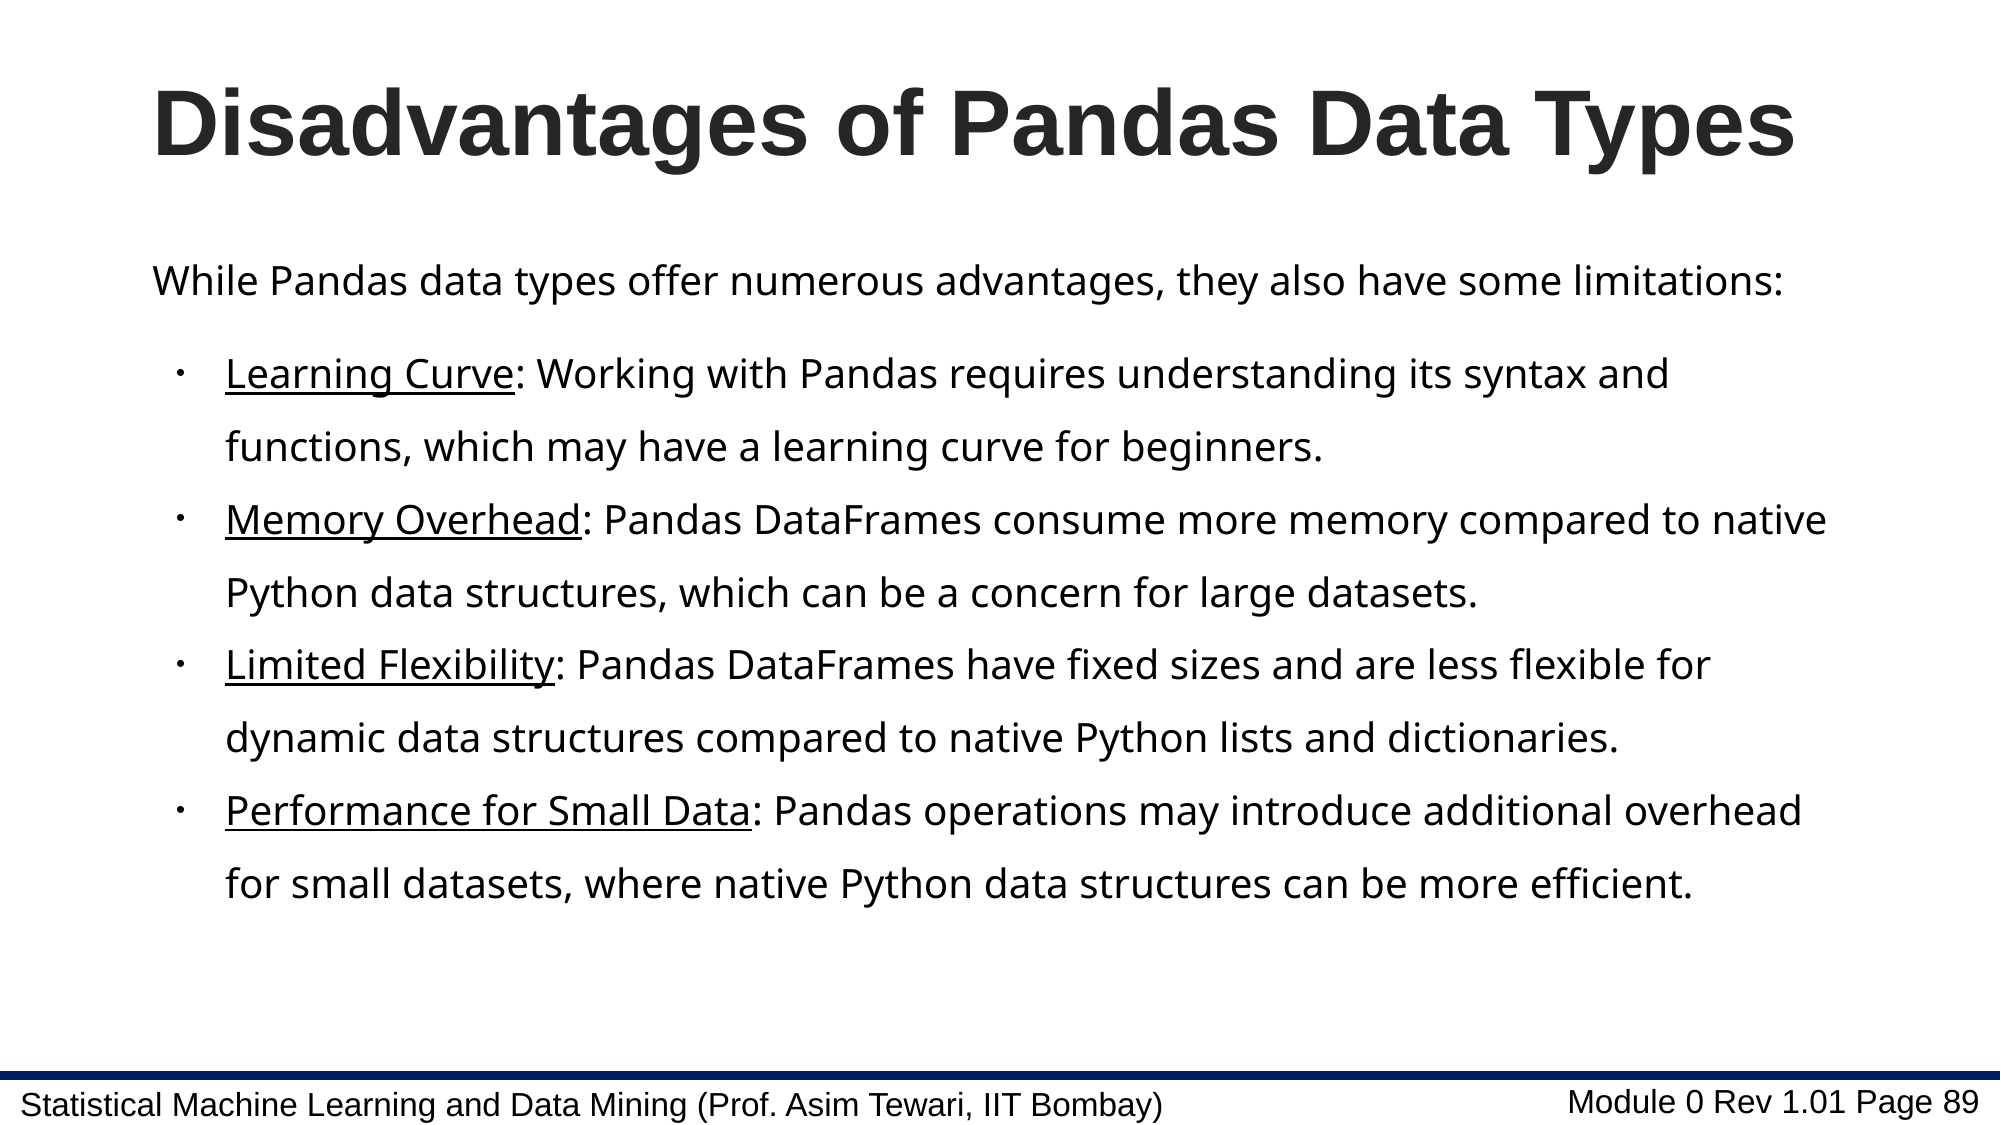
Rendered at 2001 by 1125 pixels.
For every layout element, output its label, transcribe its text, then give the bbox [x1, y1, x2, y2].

title Disadvantages of Pandas Data Types [137, 53, 1863, 197]
list While Pandas data types offer numerous advantages, they also have some limitations: Learning Curve: Working with Pandas requires understanding its syntax and functions, which may have a learning curve for beginners. Memory Overhead: Pandas DataFrames consume more memory compared to native Python data structures, which can be a concern for large datasets. Limited Flexibility: Pandas DataFrames have fixed sizes and are less flexible for dynamic data structures compared to native Python lists and dictionaries. Performance for Small Data: Pandas operations may introduce additional overhead for small datasets, where native Python data structures can be more efficient. [137, 223, 1863, 972]
